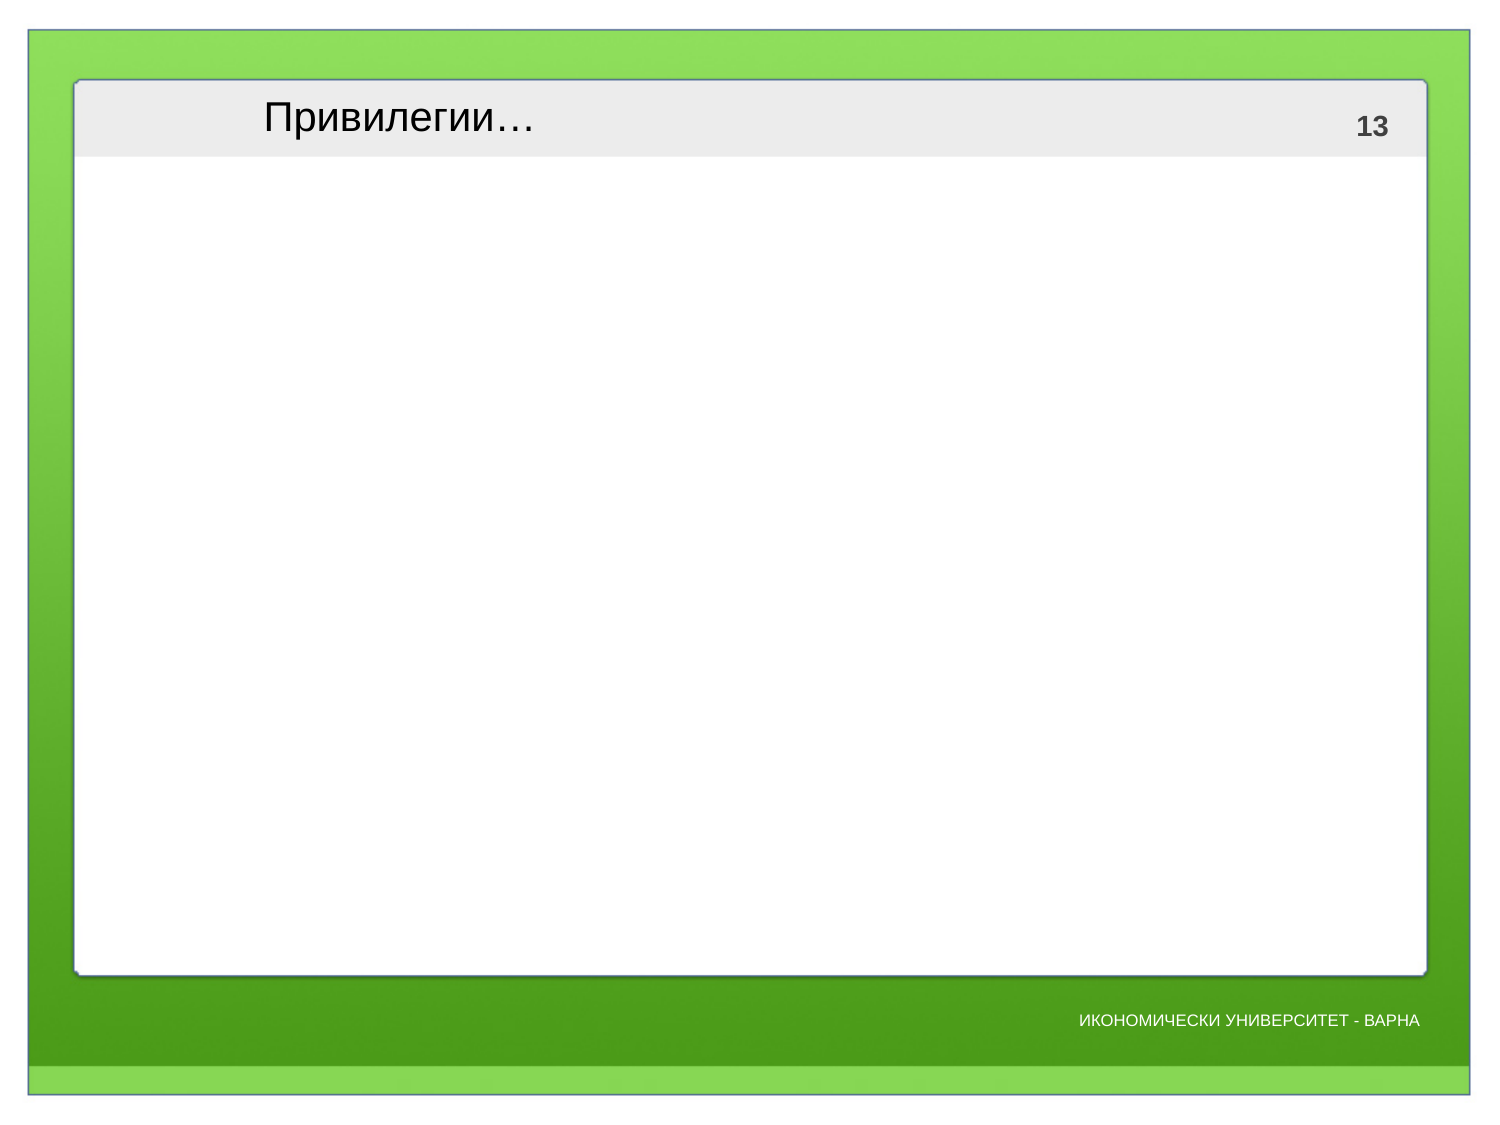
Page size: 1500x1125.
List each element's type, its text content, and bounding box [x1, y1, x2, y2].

picture [0, 0, 1500, 1125]
title Привилегии… [74, 74, 726, 155]
